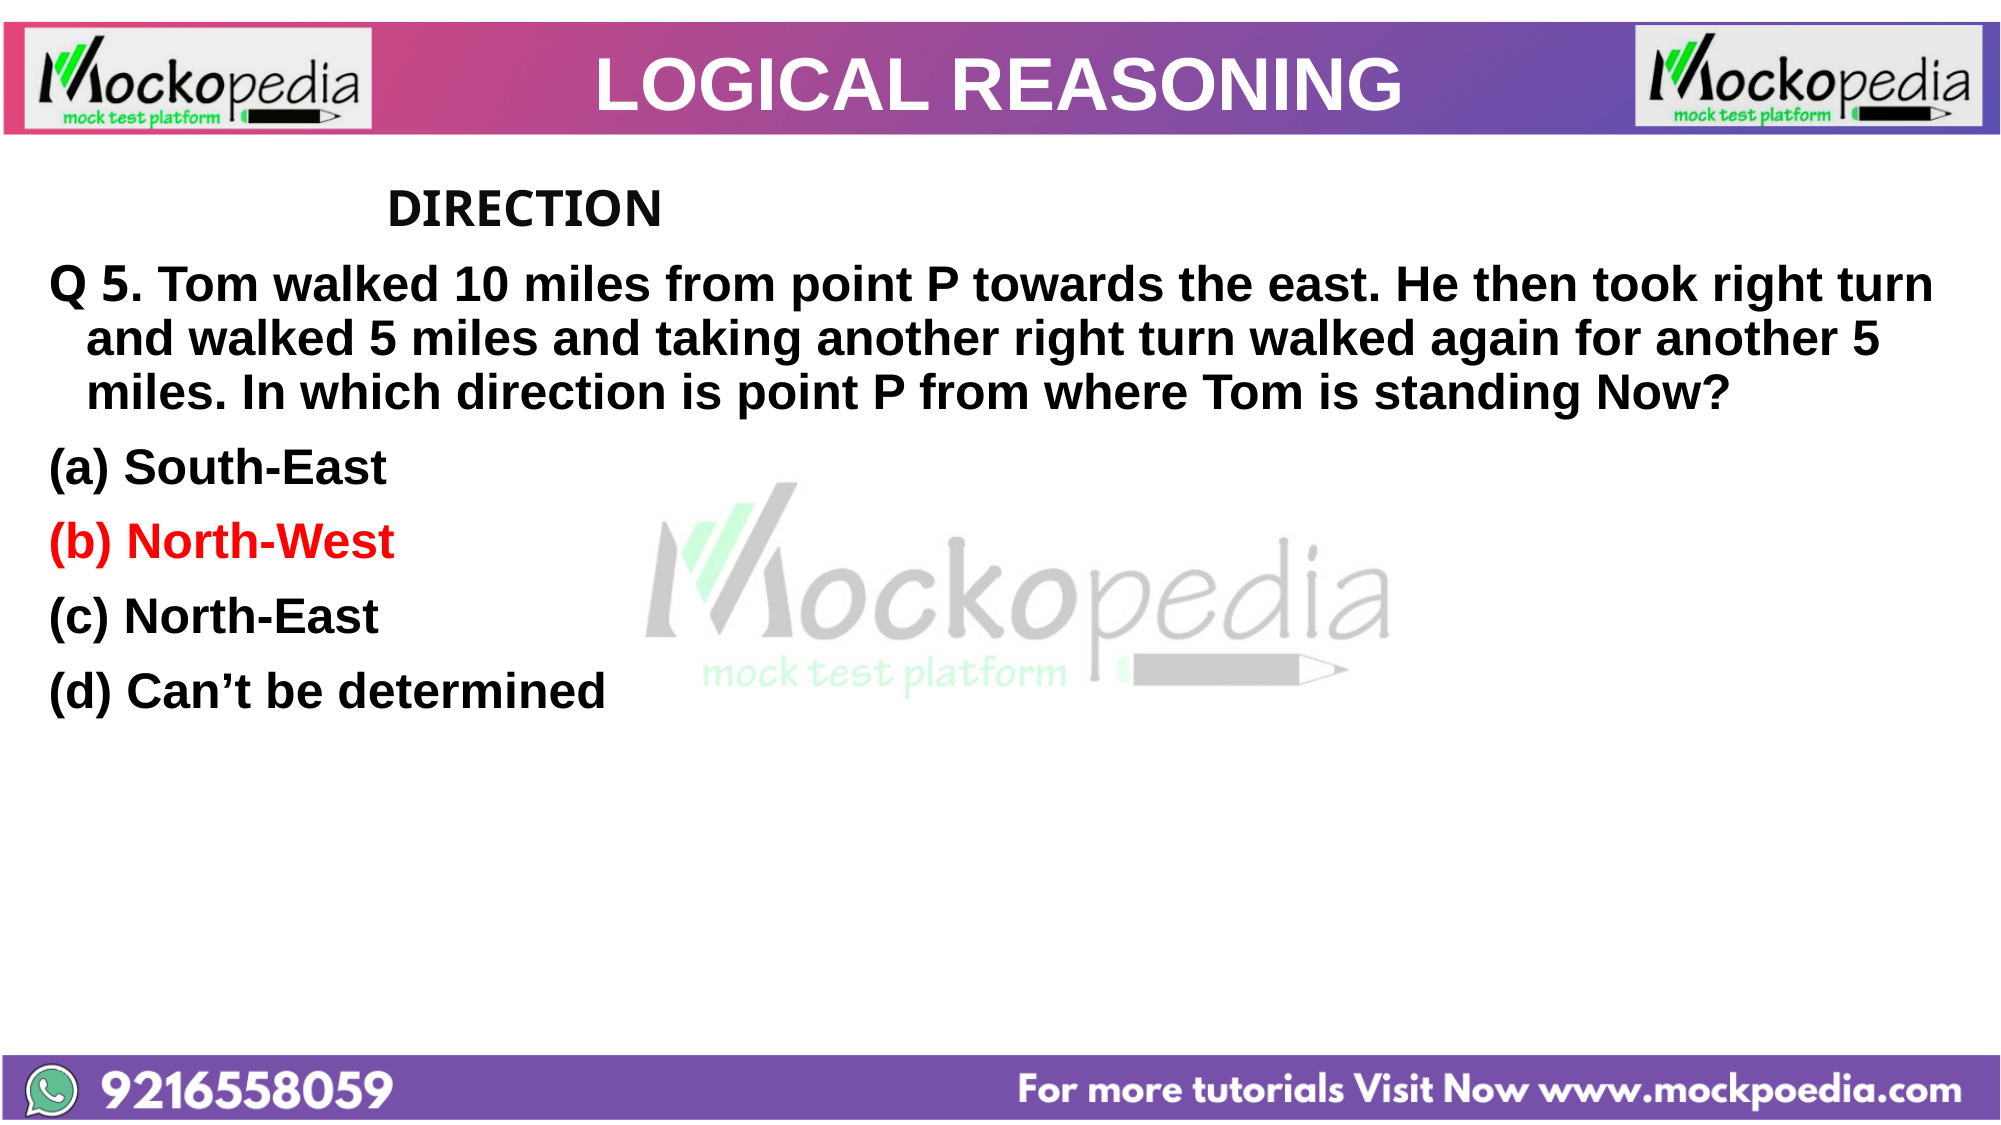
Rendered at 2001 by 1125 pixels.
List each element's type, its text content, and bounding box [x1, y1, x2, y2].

list DIRECTION Q 5. Tom walked 10 miles from point P towards the east. He then took right turn and walked 5 miles and taking another right turn walked again for another 5 miles. In which direction is point P from where Tom is standing Now? South-East (b) North-West (c) North-East (d) Can’t be determined [33, 175, 1959, 1053]
picture [0, 0, 2001, 1125]
title LOGICAL REASONING [41, 31, 1959, 142]
